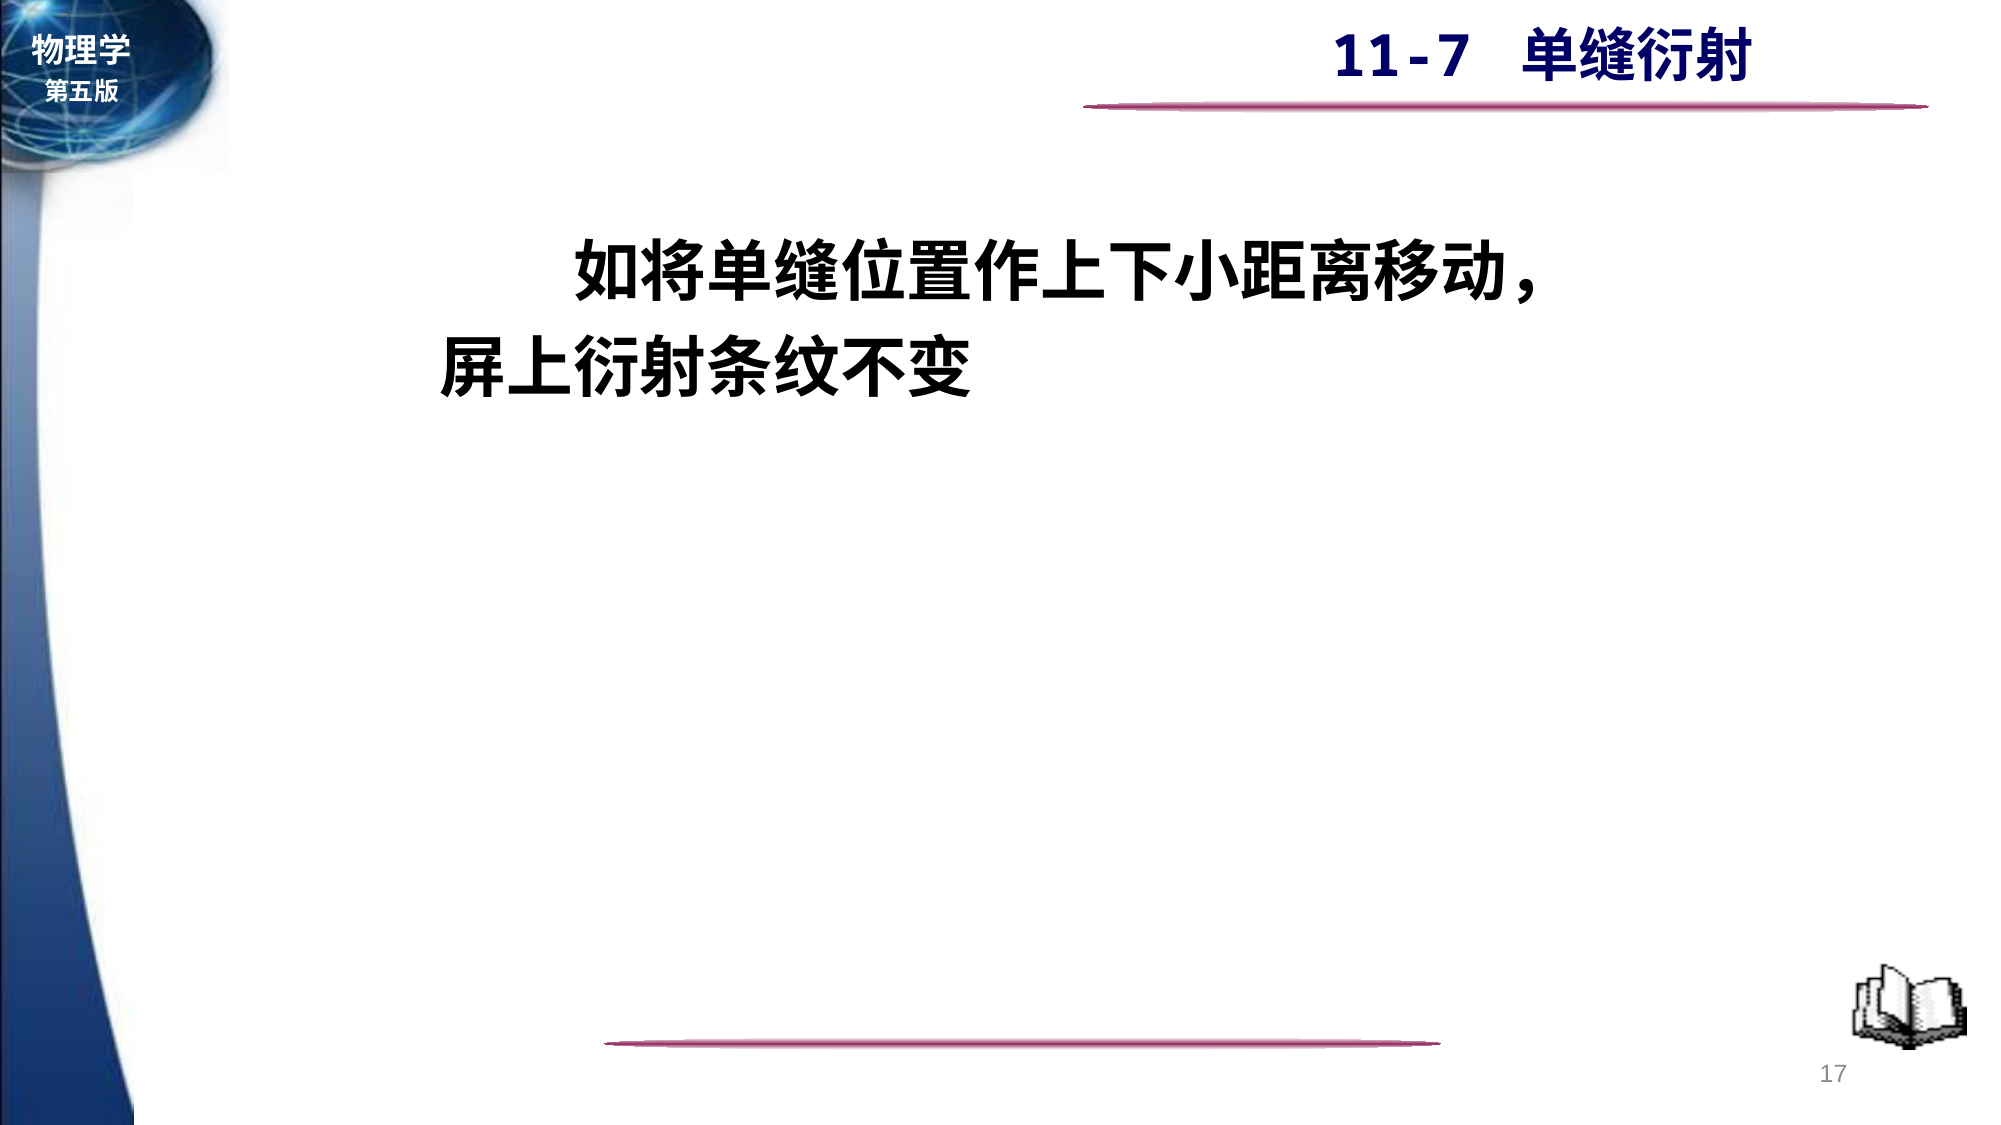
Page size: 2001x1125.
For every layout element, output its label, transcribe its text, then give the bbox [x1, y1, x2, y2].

slide_number 17 [1412, 1042, 1863, 1103]
text_box 如将单缝位置作上下小距离移动，屏上衍射条纹不变 [425, 205, 1650, 413]
picture [1850, 962, 1967, 1050]
picture [0, 0, 229, 1125]
